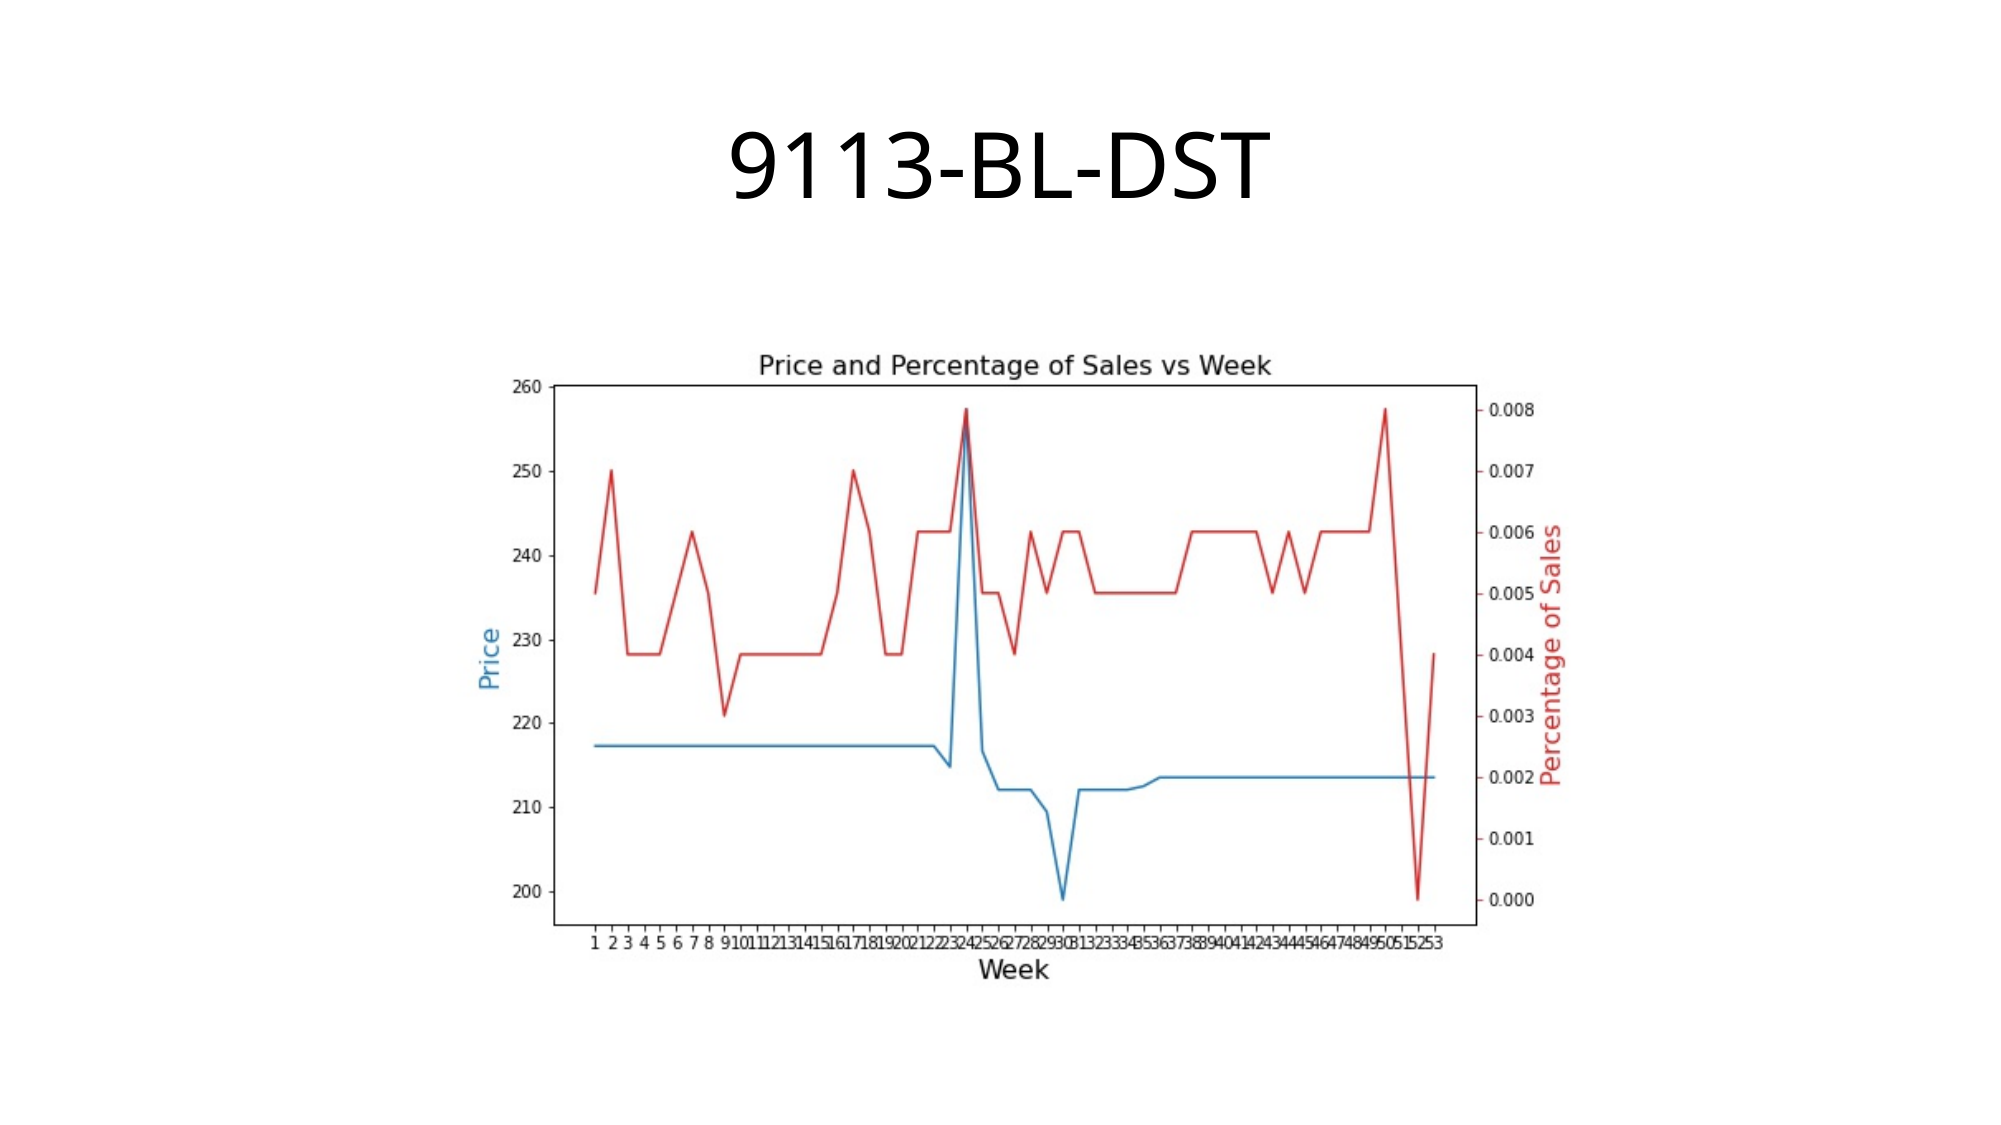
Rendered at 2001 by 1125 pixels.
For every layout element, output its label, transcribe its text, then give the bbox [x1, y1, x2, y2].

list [405, 299, 1595, 1014]
title 9113-BL-DST [137, 59, 1863, 278]
